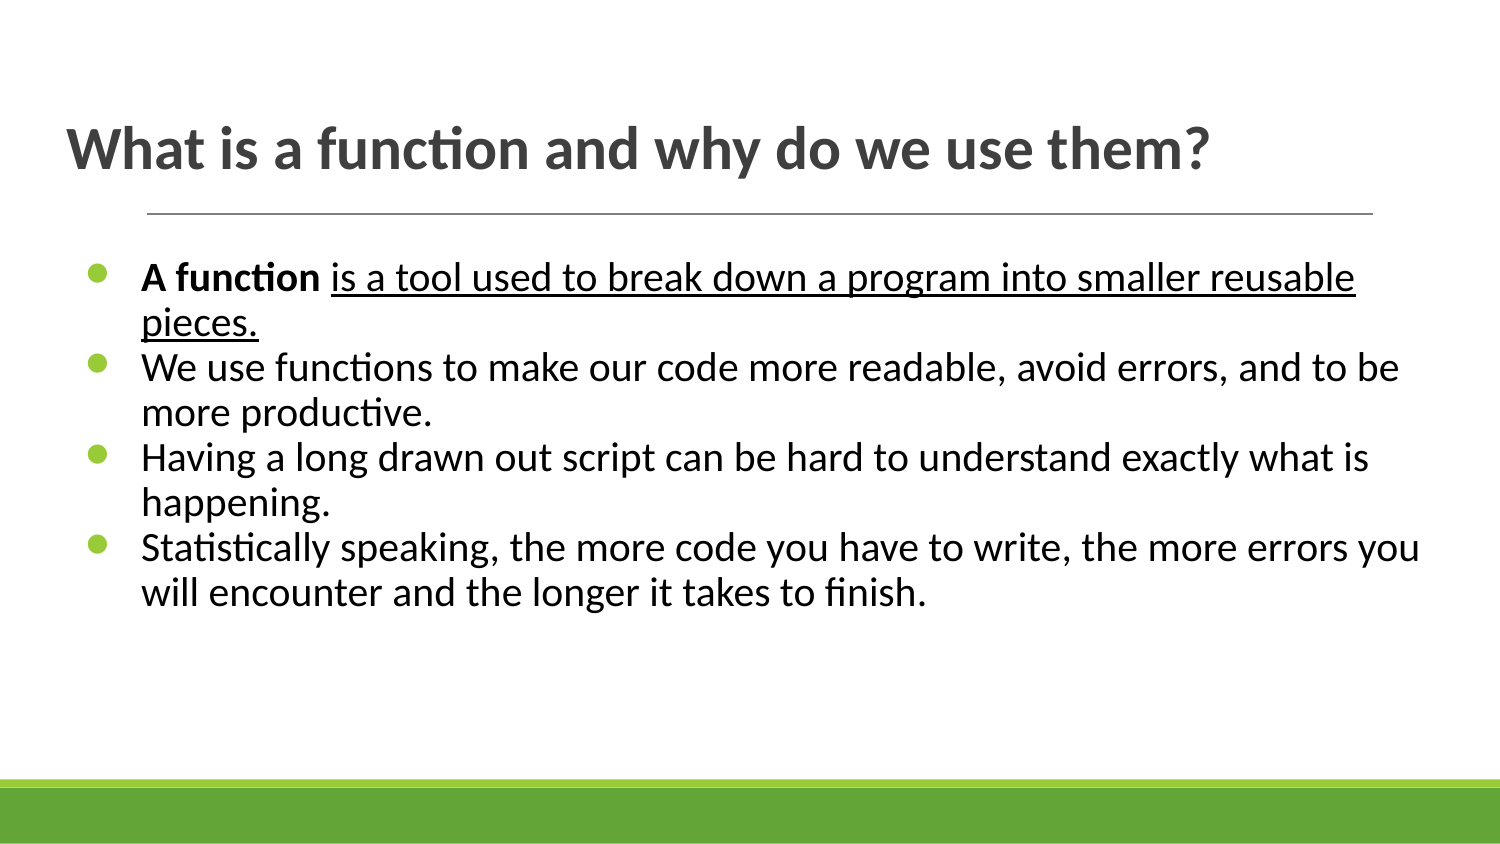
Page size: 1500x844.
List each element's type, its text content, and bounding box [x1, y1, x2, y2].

list A function is a tool used to break down a program into smaller reusable pieces. We use functions to make our code more readable, avoid errors, and to be more productive. Having a long drawn out script can be hard to understand exactly what is happening. Statistically speaking, the more code you have to write, the more errors you will encounter and the longer it takes to finish. [51, 240, 1449, 801]
title What is a function and why do we use them? [51, 104, 1449, 199]
